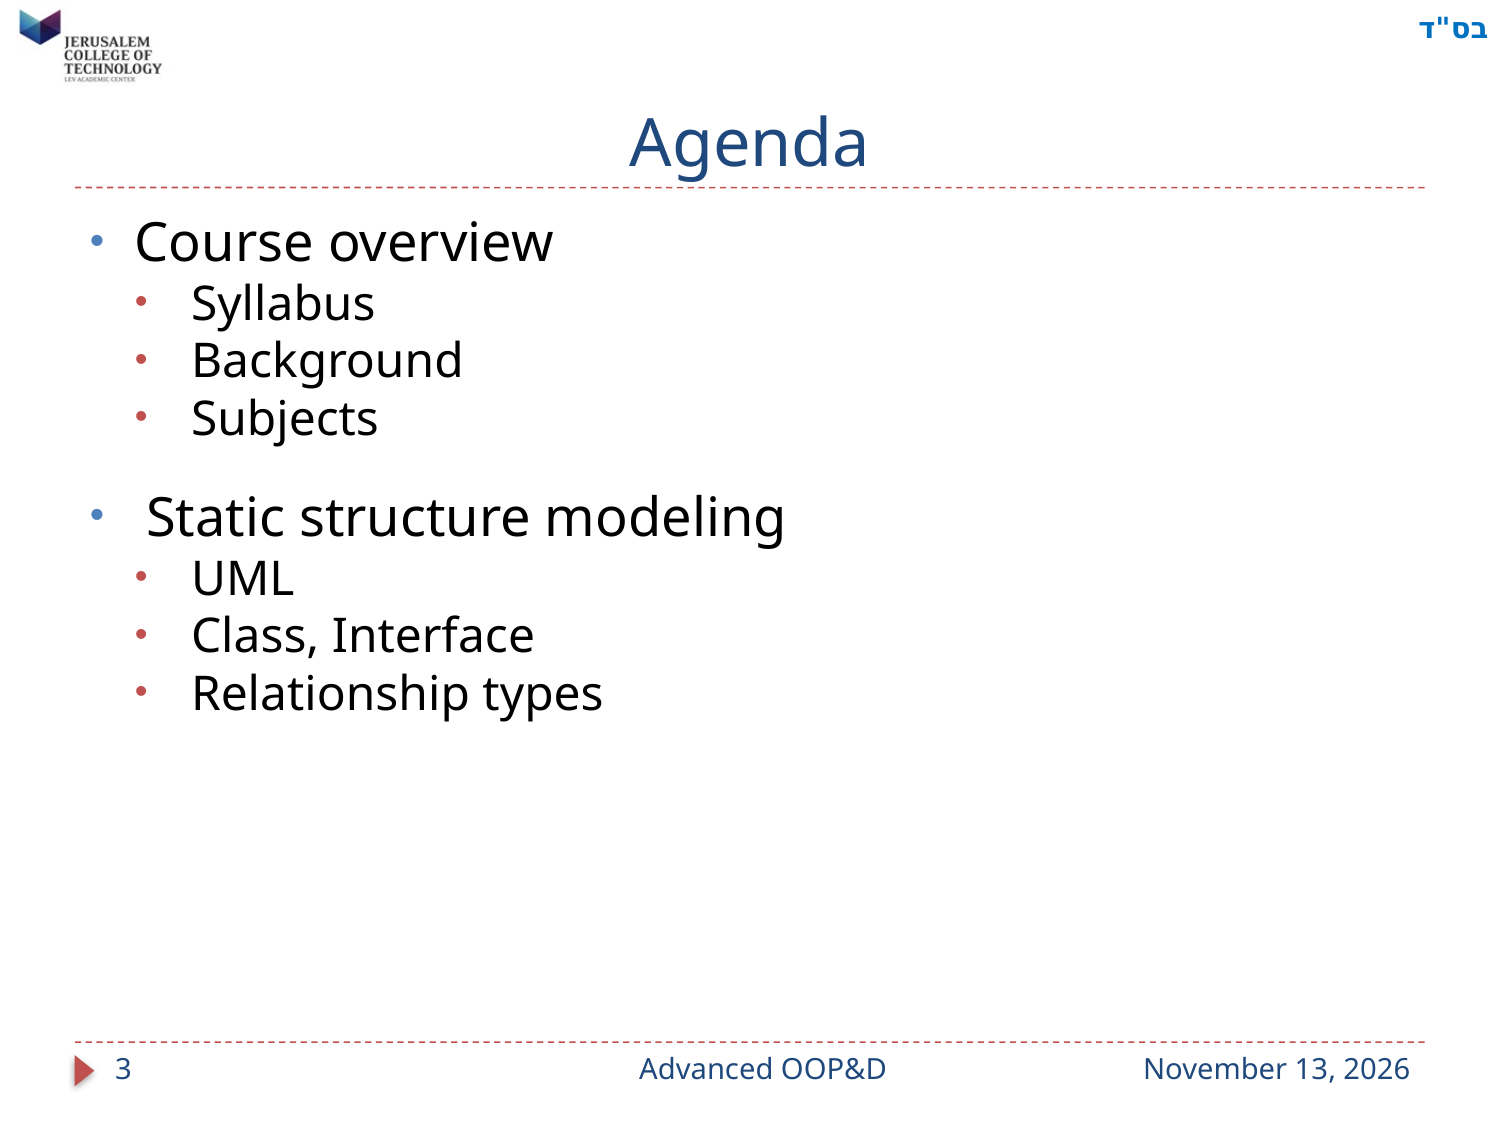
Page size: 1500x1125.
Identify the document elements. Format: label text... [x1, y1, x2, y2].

slide_number 3 [100, 1042, 426, 1103]
picture [0, 1, 183, 89]
footer Advanced OOP&D [475, 1042, 1051, 1103]
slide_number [1051, 1042, 1426, 1103]
title Agenda [75, 24, 1425, 188]
list Course overview Syllabus Background Subjects Static structure modeling UML Class, Interface Relationship types [75, 200, 1425, 1010]
